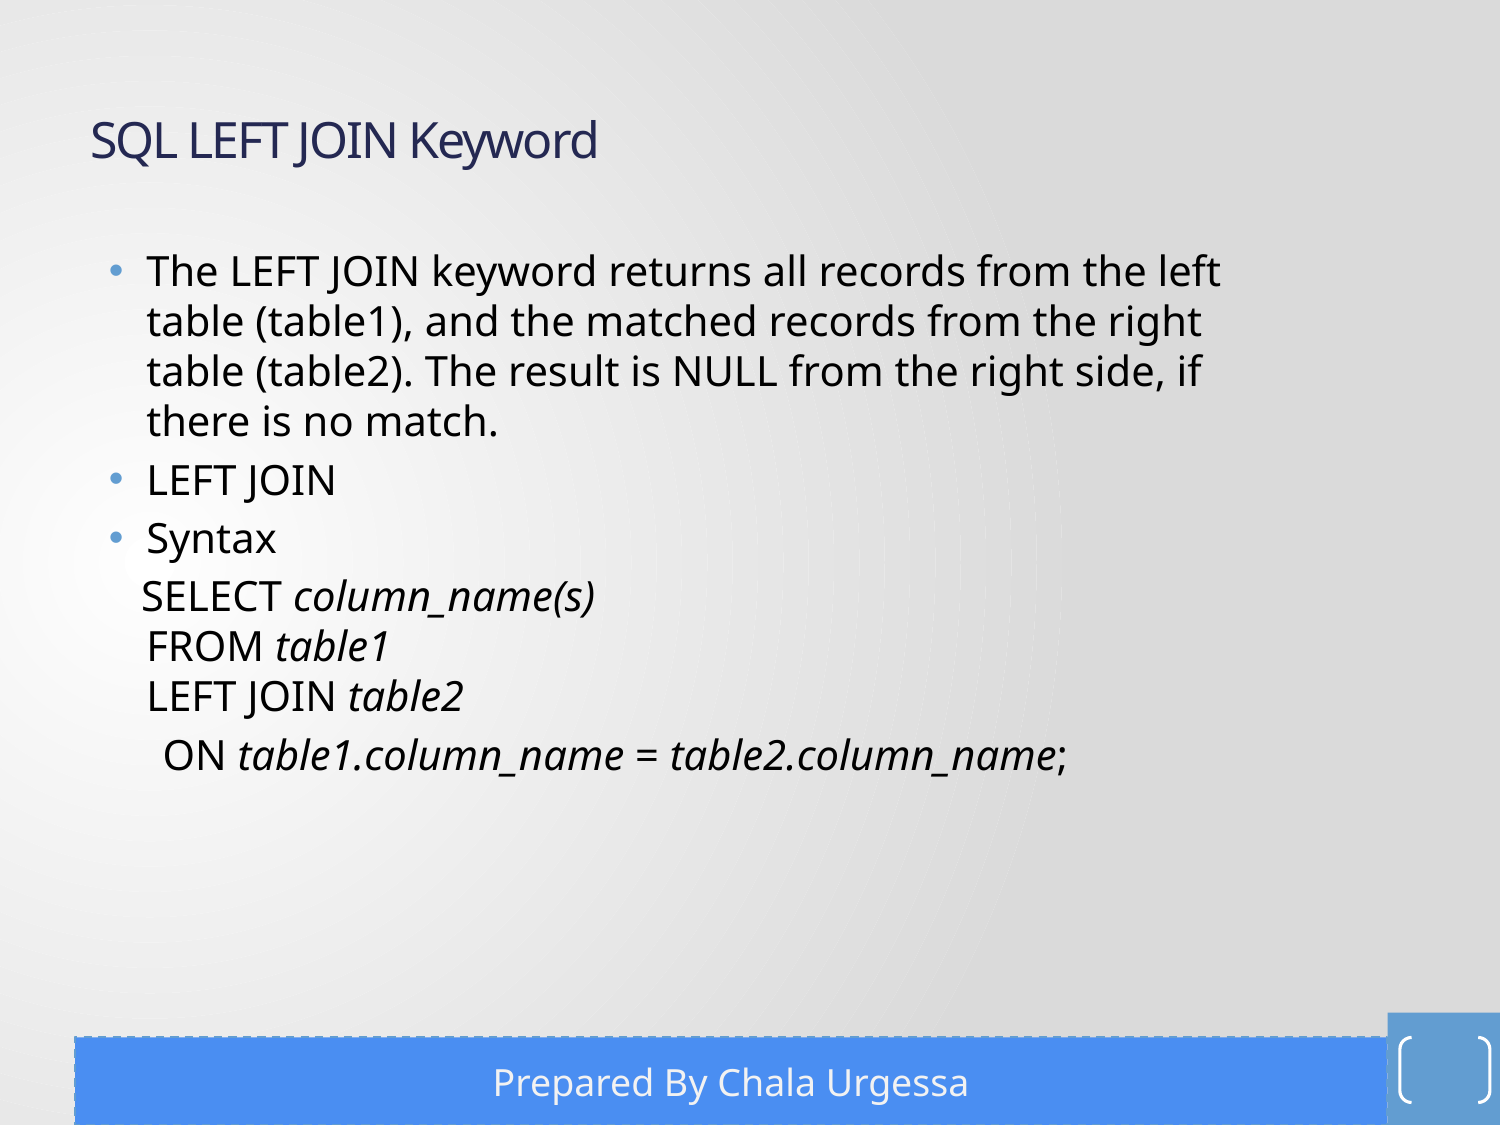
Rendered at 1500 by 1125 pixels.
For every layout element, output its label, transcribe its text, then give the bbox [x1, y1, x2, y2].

slide_number [1398, 1035, 1492, 1105]
title SQL LEFT JOIN Keyword [75, 45, 1420, 233]
list The LEFT JOIN keyword returns all records from the left table (table1), and the matched records from the right table (table2). The result is NULL from the right side, if there is no match. LEFT JOIN Syntax SELECT column_name(s) FROM table1 LEFT JOIN table2 ON table1.column_name = table2.column_name; [75, 237, 1325, 1025]
